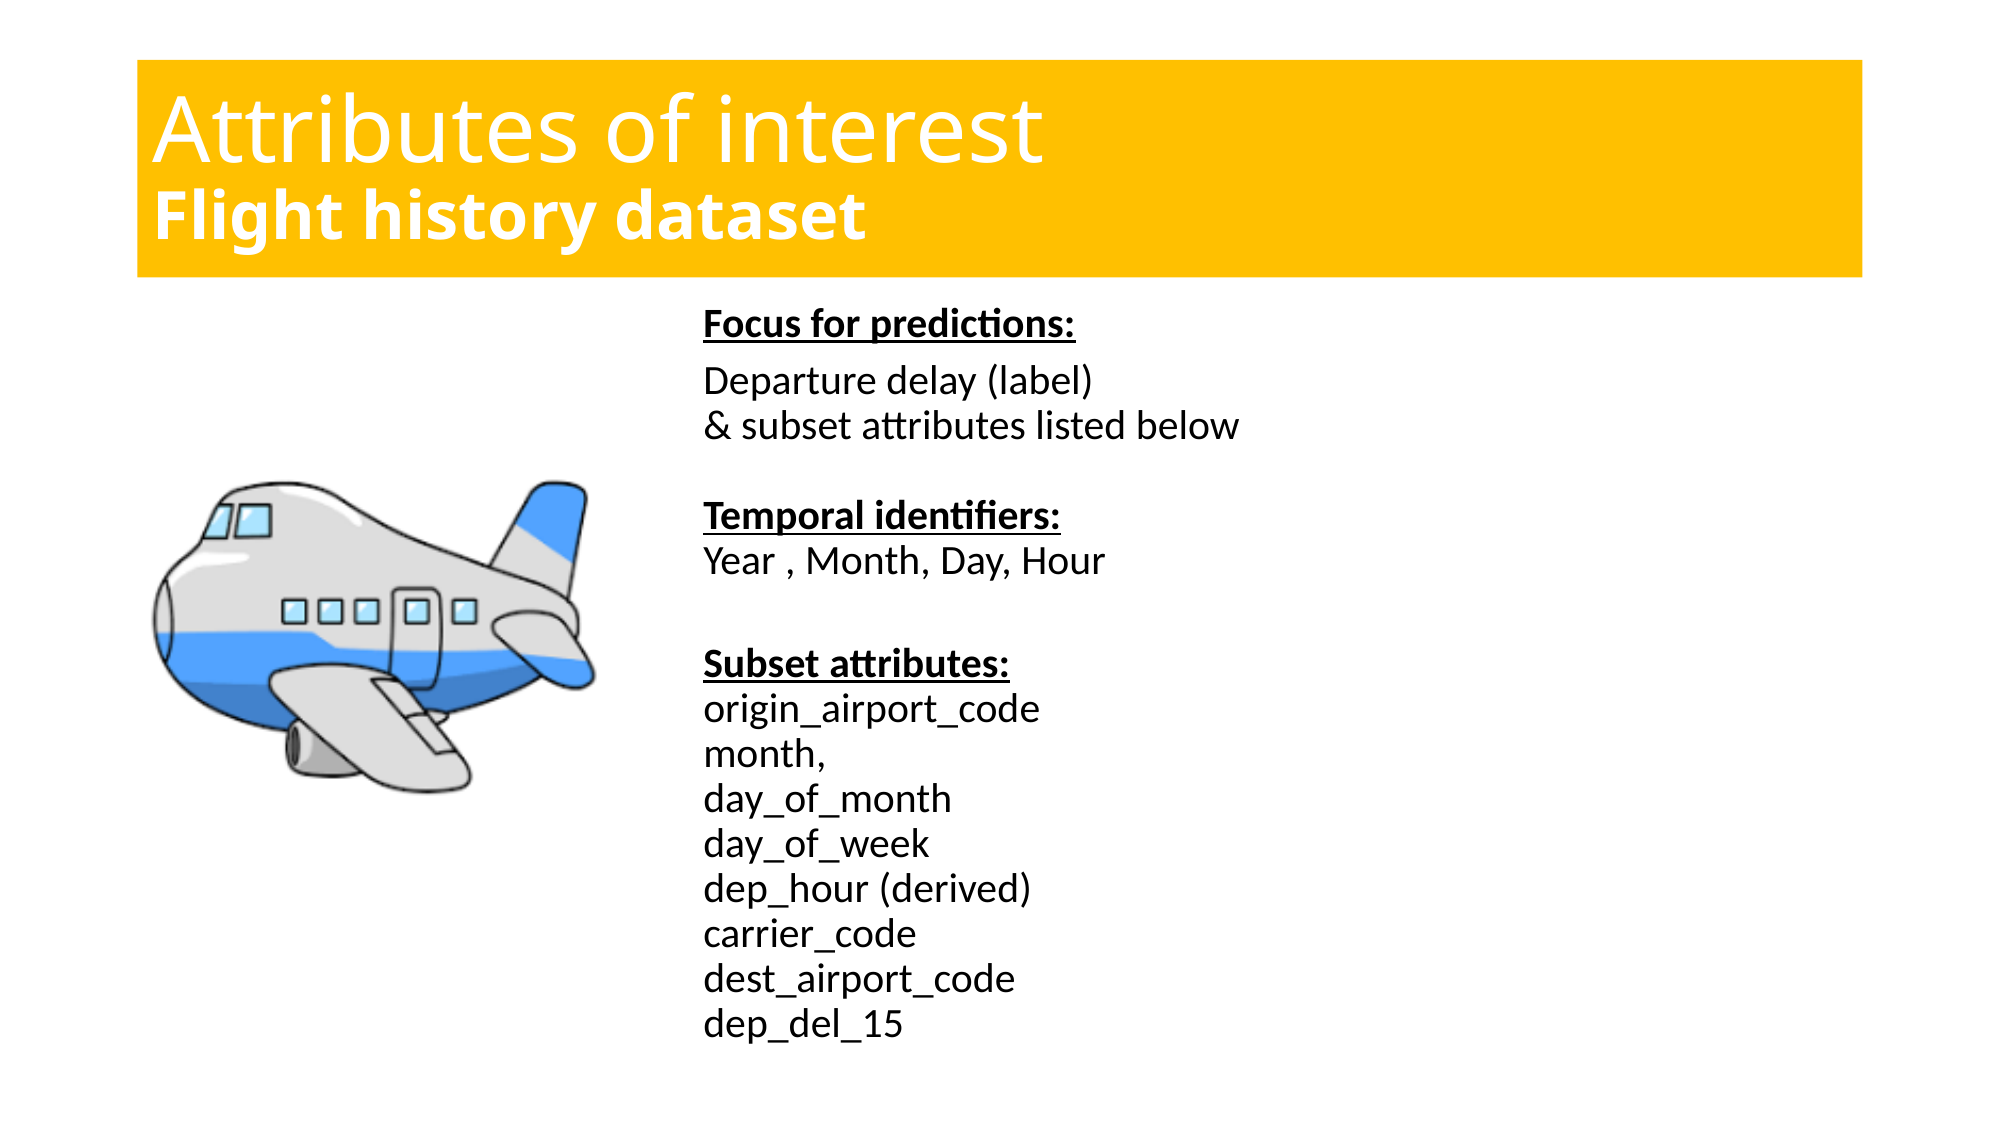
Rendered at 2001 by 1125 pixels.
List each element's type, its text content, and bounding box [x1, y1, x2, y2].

text_box Focus for predictions: Departure delay (label) & subset attributes listed below Temporal identifiers: Year , Month, Day, Hour Subset attributes: origin_airport_code month, day_of_month day_of_week dep_hour (derived) carrier_code dest_airport_code dep_del_15 [673, 277, 1375, 1071]
title Attributes of interest Flight history dataset [137, 59, 1863, 278]
picture [137, 474, 616, 798]
